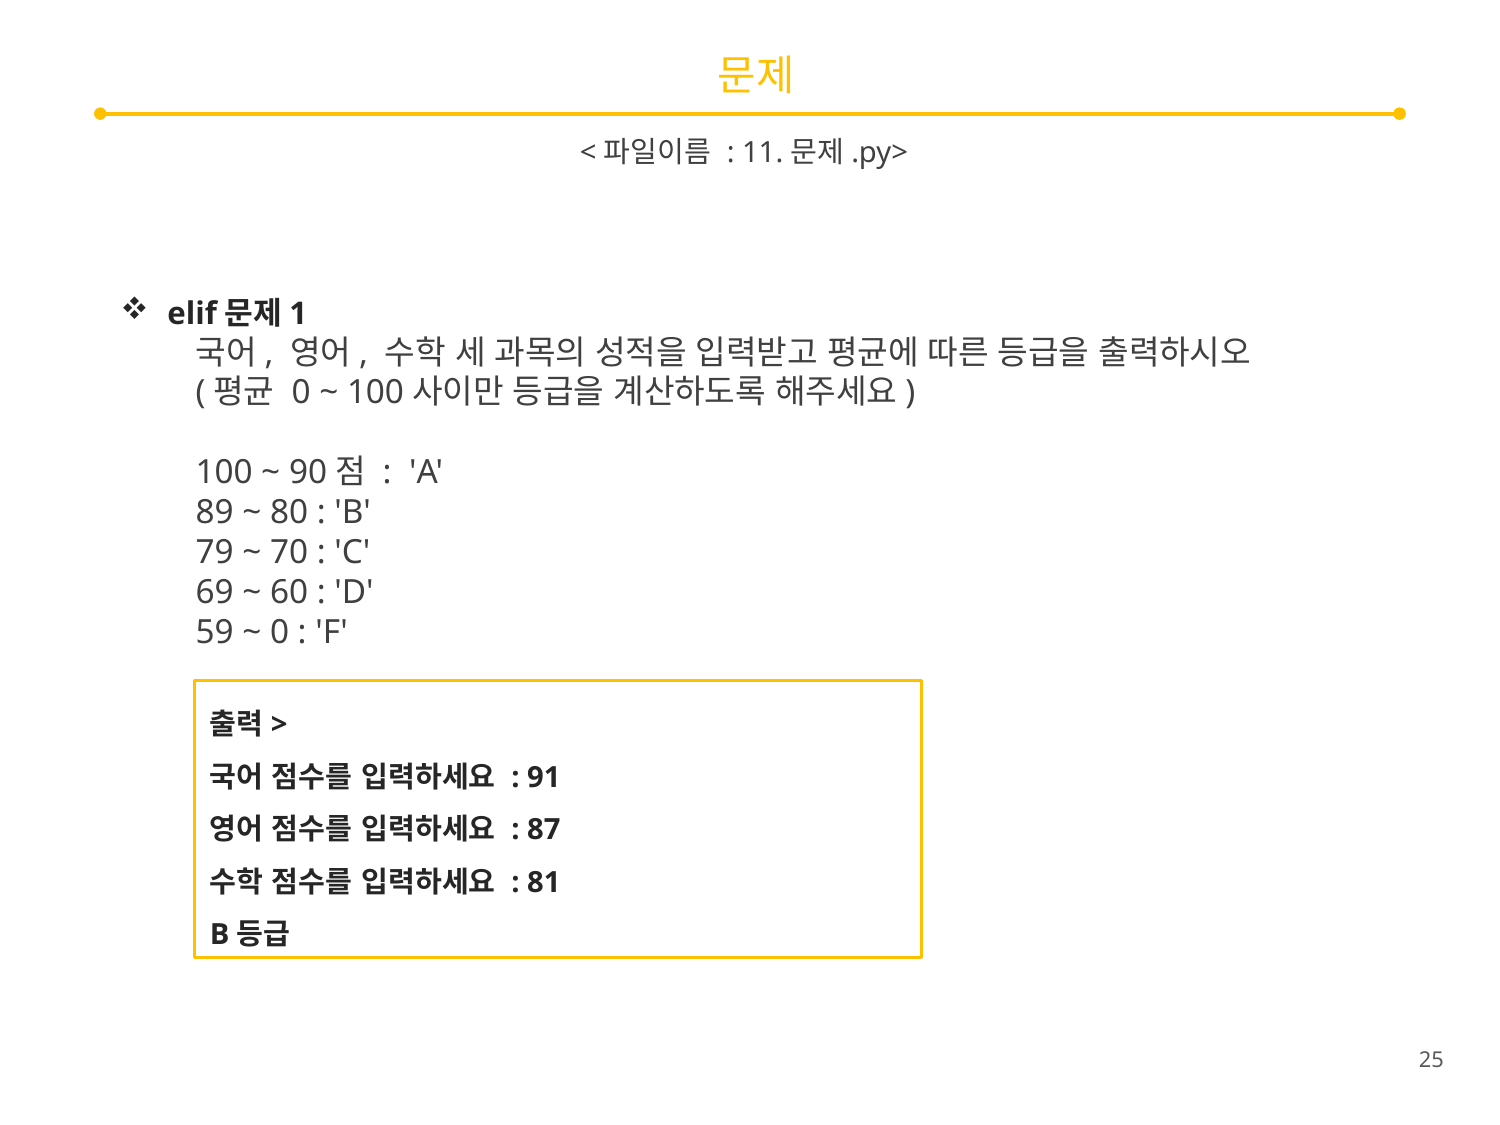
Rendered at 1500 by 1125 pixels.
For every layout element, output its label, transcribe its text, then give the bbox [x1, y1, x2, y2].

text_box elif문제1 국어, 영어, 수학 세 과목의 성적을 입력받고 평균에 따른 등급을 출력하시오 (평균 0 ~ 100사이만 등급을 계산하도록 해주세요) 100 ~ 90점 : 'A' 89 ~ 80 : 'B' 79 ~ 70 : 'C' 69 ~ 60 : 'D' 59 ~ 0 : 'F' [105, 267, 1388, 658]
title 문제 [123, 45, 1388, 102]
text_box <파일이름 : 11.문제.py> [100, 125, 1388, 176]
text_box 출력> 국어 점수를 입력하세요 : 91 영어 점수를 입력하세요 : 87 수학 점수를 입력하세요 : 81 B등급 [194, 680, 922, 958]
